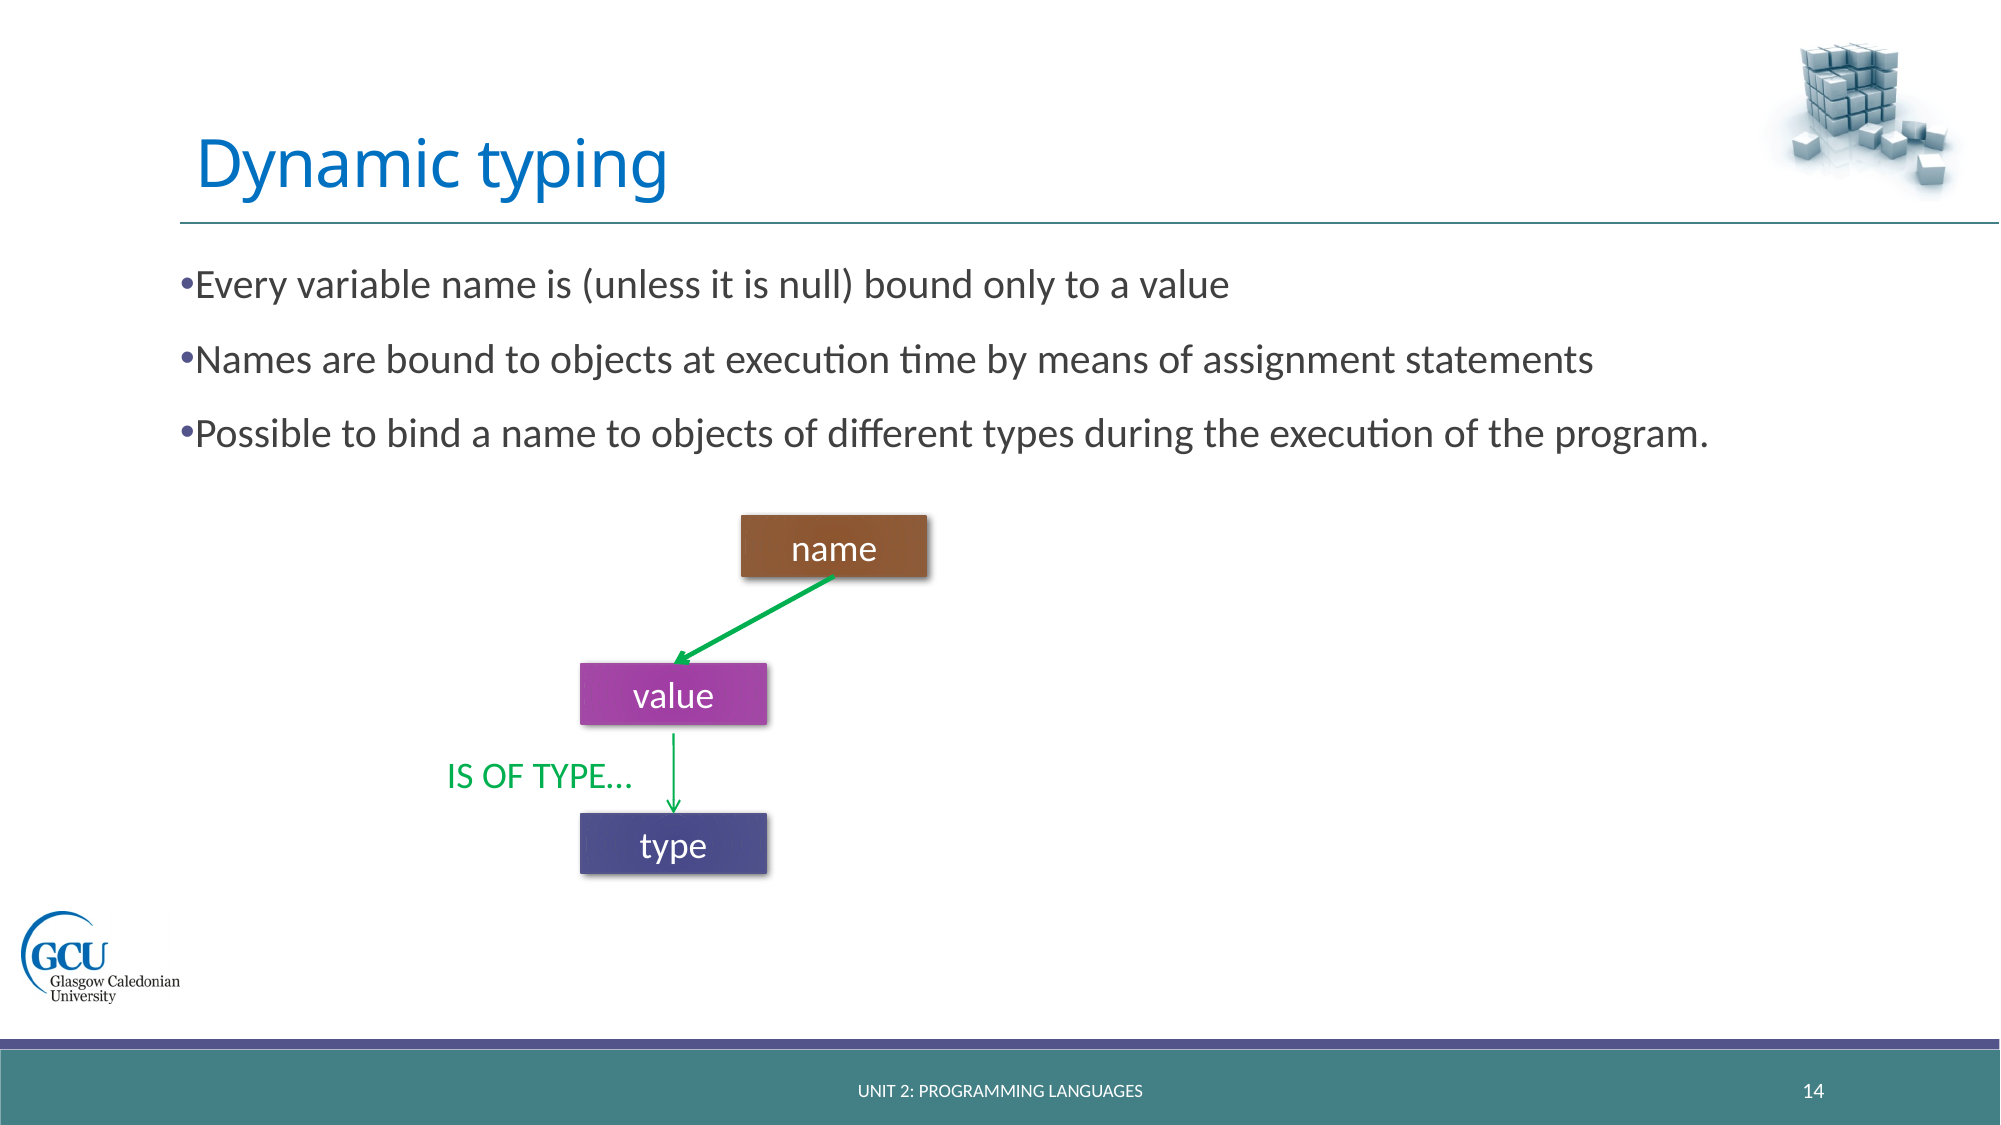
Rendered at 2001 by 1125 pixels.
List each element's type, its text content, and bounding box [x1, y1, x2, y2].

text_box type [580, 813, 767, 874]
list Every variable name is (unless it is null) bound only to a value Names are bound to objects at execution time by means of assignment statements Possible to bind a name to objects of different types during the execution of the program. [180, 255, 1830, 1004]
text_box name [741, 515, 927, 577]
text_box value [580, 663, 767, 725]
footer Unit 2: Programming languages [604, 1059, 1396, 1120]
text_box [673, 576, 835, 665]
slide_number 14 [1624, 1059, 1840, 1120]
text_box IS OF TYPE… [432, 743, 648, 803]
picture [1741, 21, 1996, 212]
title Dynamic typing [180, 47, 1830, 209]
picture [21, 911, 180, 1004]
